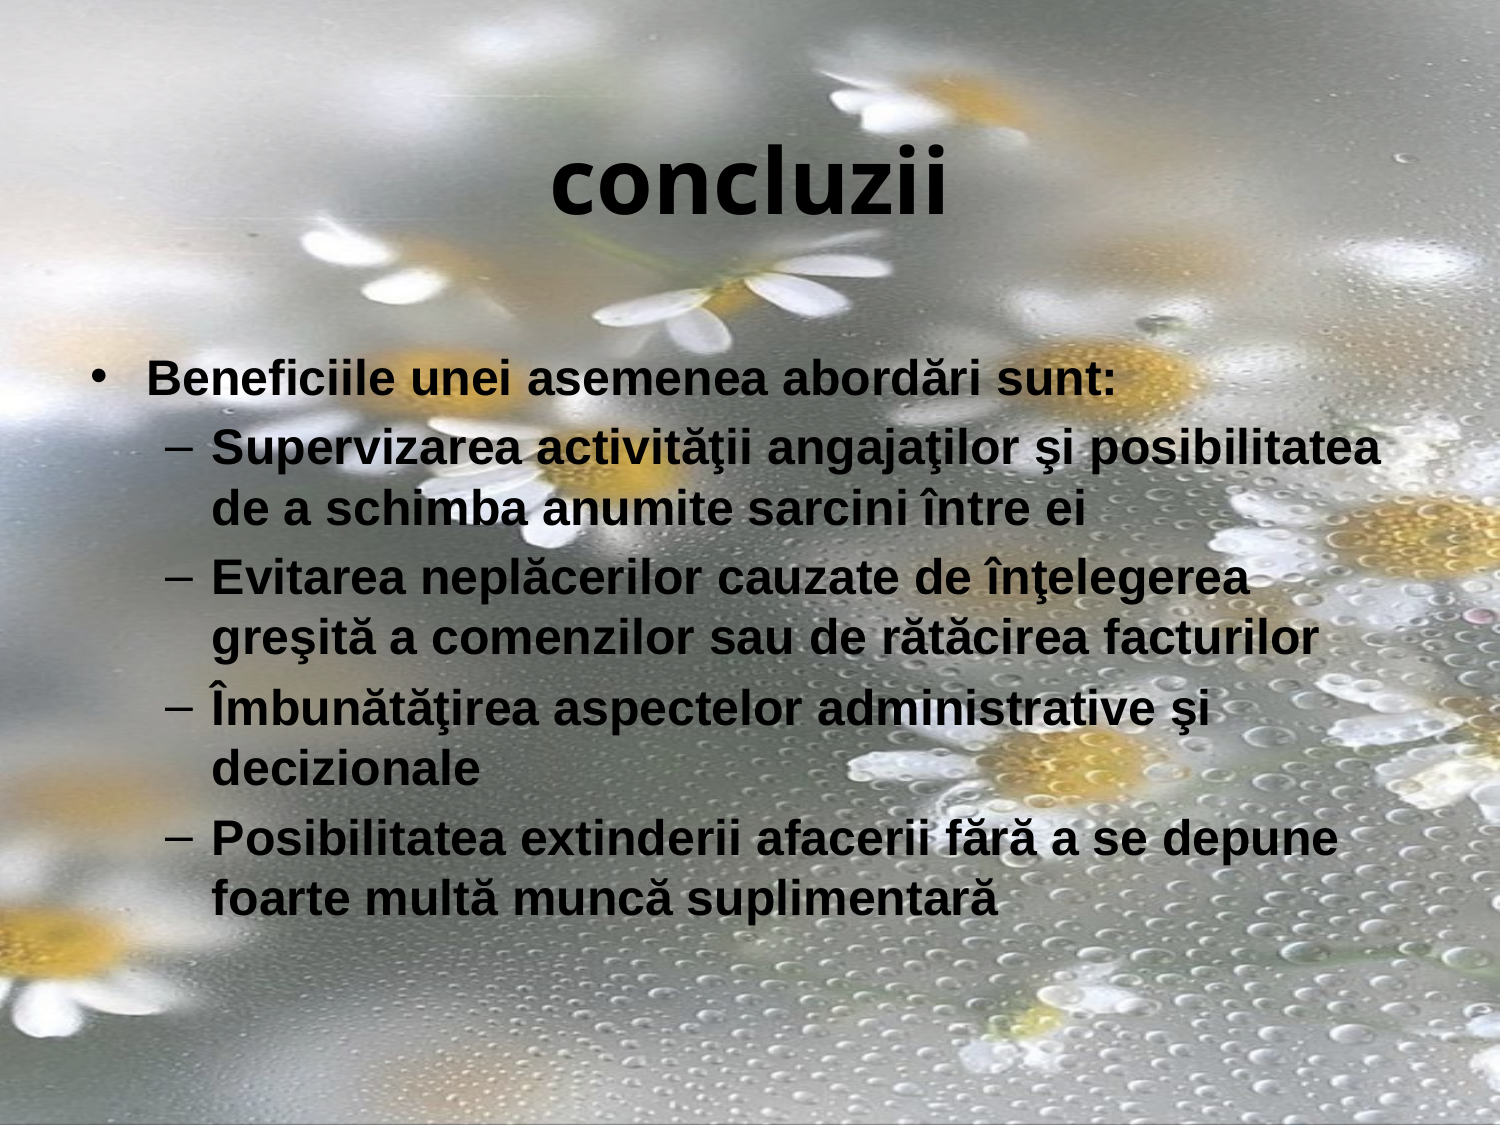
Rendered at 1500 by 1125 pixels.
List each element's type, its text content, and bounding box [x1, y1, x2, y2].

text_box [0, 0, 1500, 1125]
title concluzii [75, 99, 1425, 255]
list Beneficiile unei asemenea abordări sunt: Supervizarea activităţii angajaţilor şi posibilitatea de a schimba anumite sarcini între ei Evitarea neplăcerilor cauzate de înţelegerea greşită a comenzilor sau de rătăcirea facturilor Îmbunătăţirea aspectelor administrative şi decizionale Posibilitatea extinderii afacerii fără a se depune foarte multă muncă suplimentară [75, 337, 1425, 1005]
